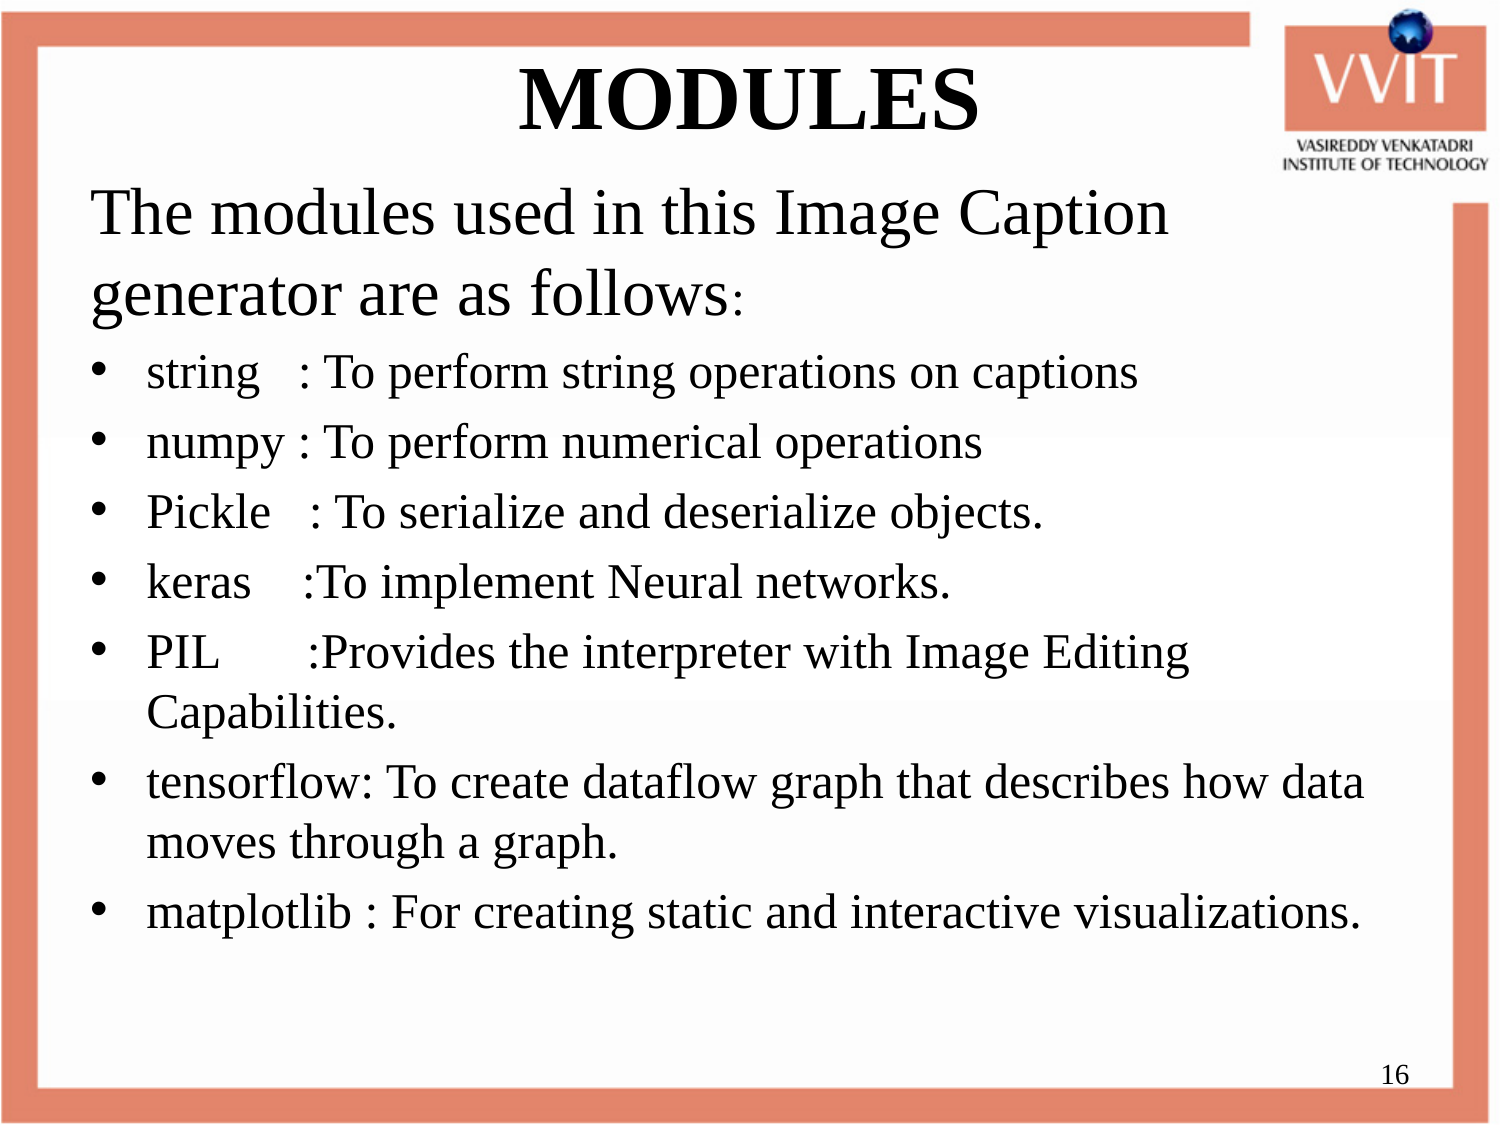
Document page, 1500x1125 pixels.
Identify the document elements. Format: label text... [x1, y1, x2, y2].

list The modules used in this Image Caption generator are as follows: string : To perform string operations on captions numpy : To perform numerical operations Pickle : To serialize and deserialize objects. keras :To implement Neural networks. PIL :Provides the interpreter with Image Editing Capabilities. tensorflow: To create dataflow graph that describes how data moves through a graph. matplotlib : For creating static and interactive visualizations. [75, 160, 1425, 1071]
picture [0, 0, 1500, 1125]
title MODULES [75, 24, 1425, 160]
slide_number 16 [1364, 1042, 1425, 1103]
